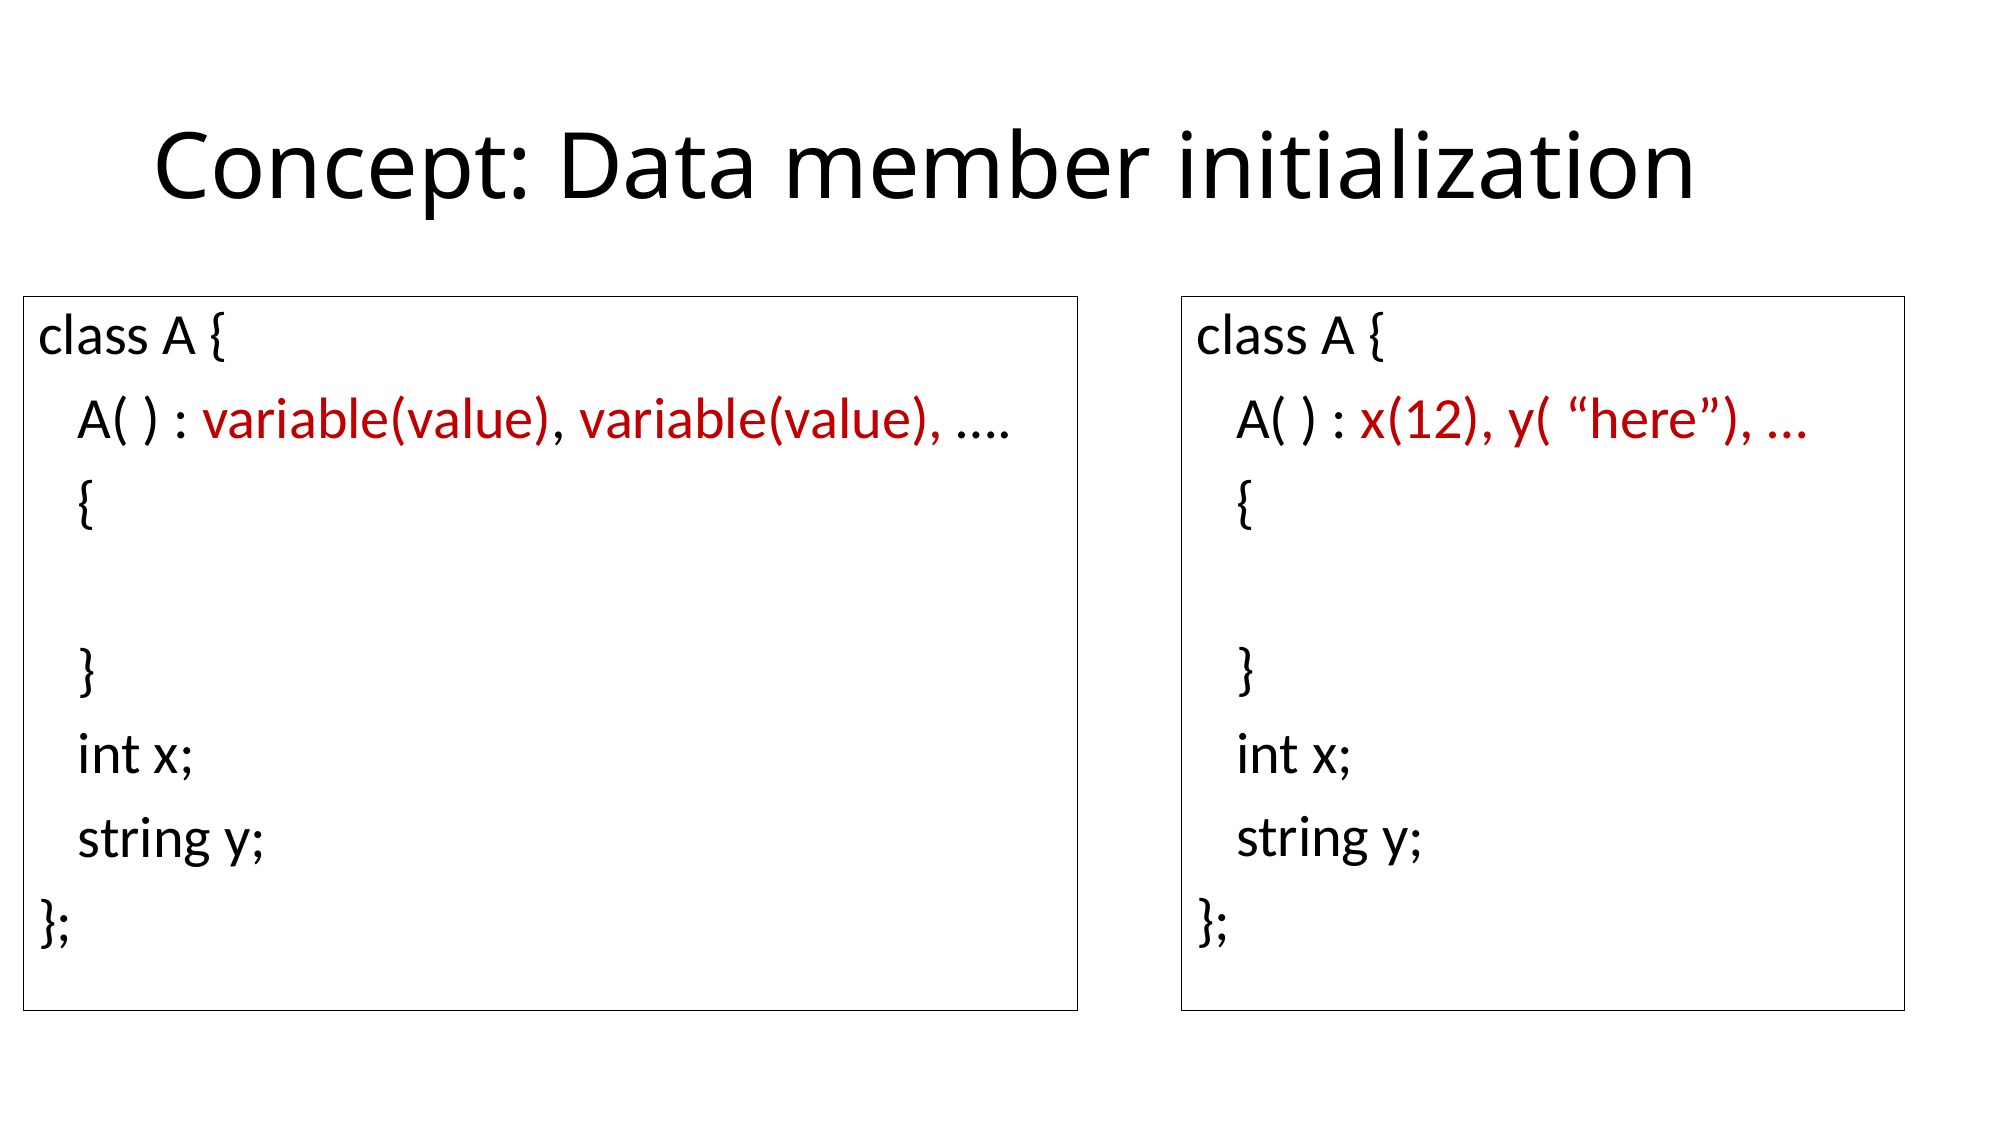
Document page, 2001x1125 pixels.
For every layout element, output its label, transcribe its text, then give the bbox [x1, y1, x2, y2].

list class A { A( ) : variable(value), variable(value), …. { } int x; string y; }; [23, 296, 1078, 1011]
title Concept: Data member initialization [137, 59, 1863, 278]
text_box class A { A( ) : x(12), y( “here”), … { } int x; string y; }; [1181, 296, 1905, 1011]
